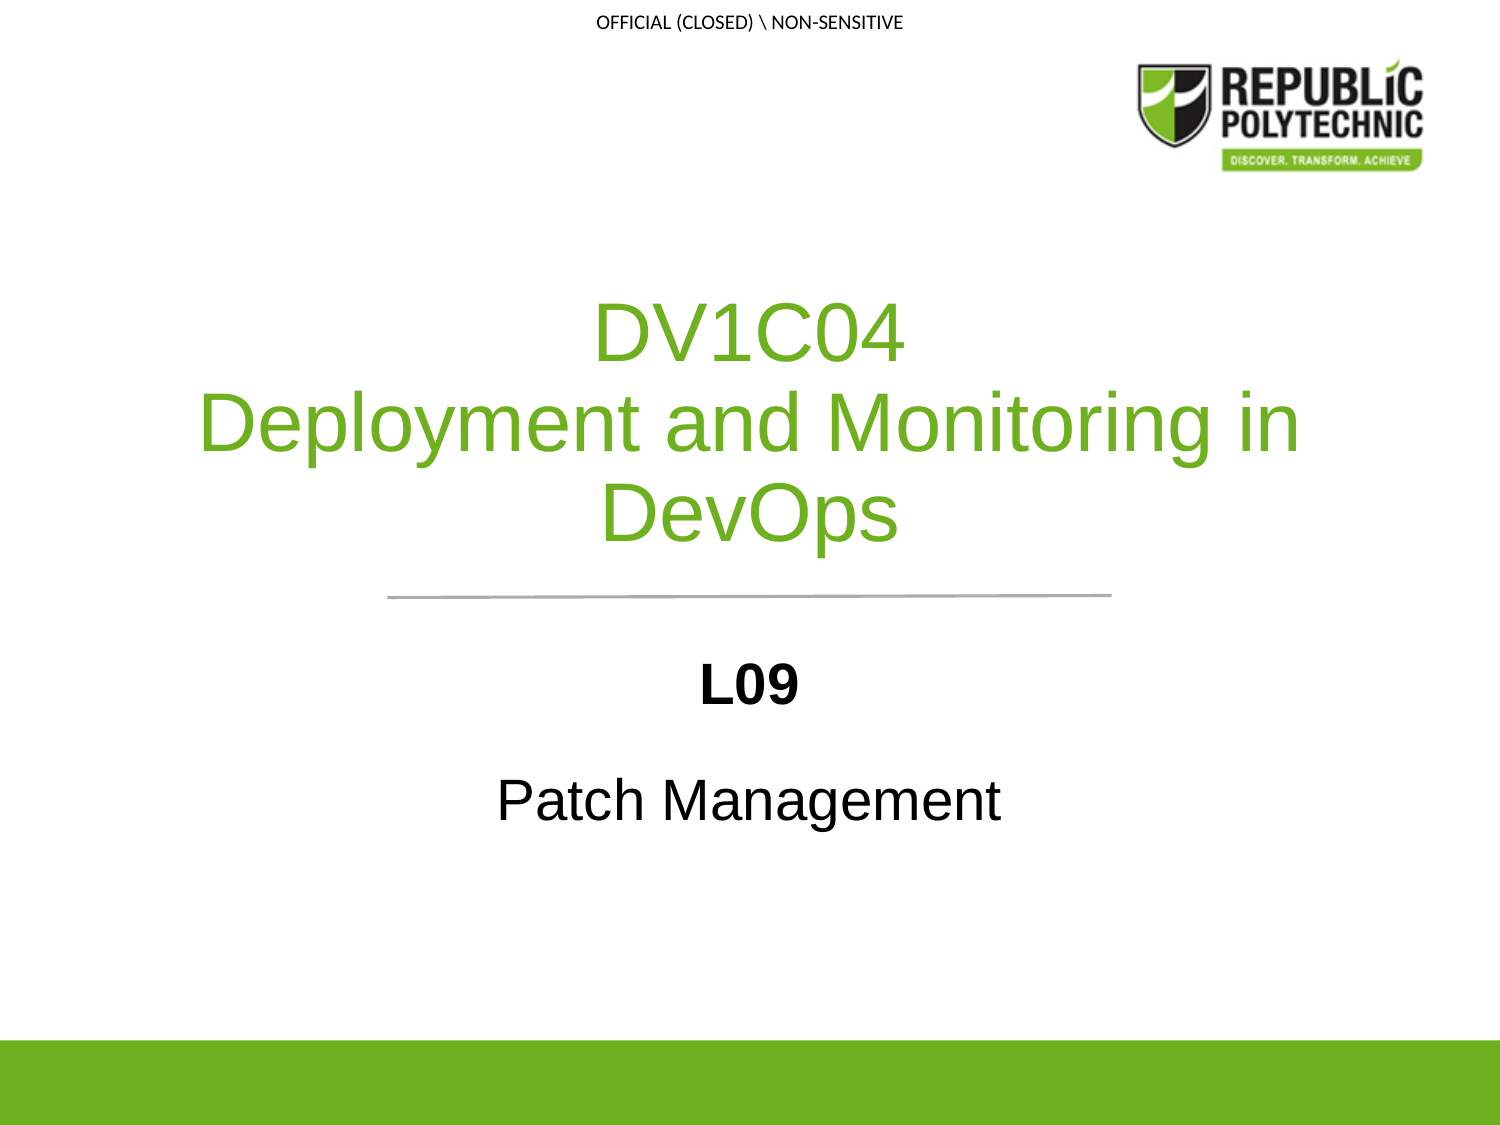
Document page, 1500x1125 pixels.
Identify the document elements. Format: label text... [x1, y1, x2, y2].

list Patch Management [187, 763, 1313, 879]
picture [1123, 47, 1436, 184]
title DV1C04 Deployment and Monitoring in DevOps [112, 281, 1388, 570]
subtitle L09 [187, 646, 1313, 737]
